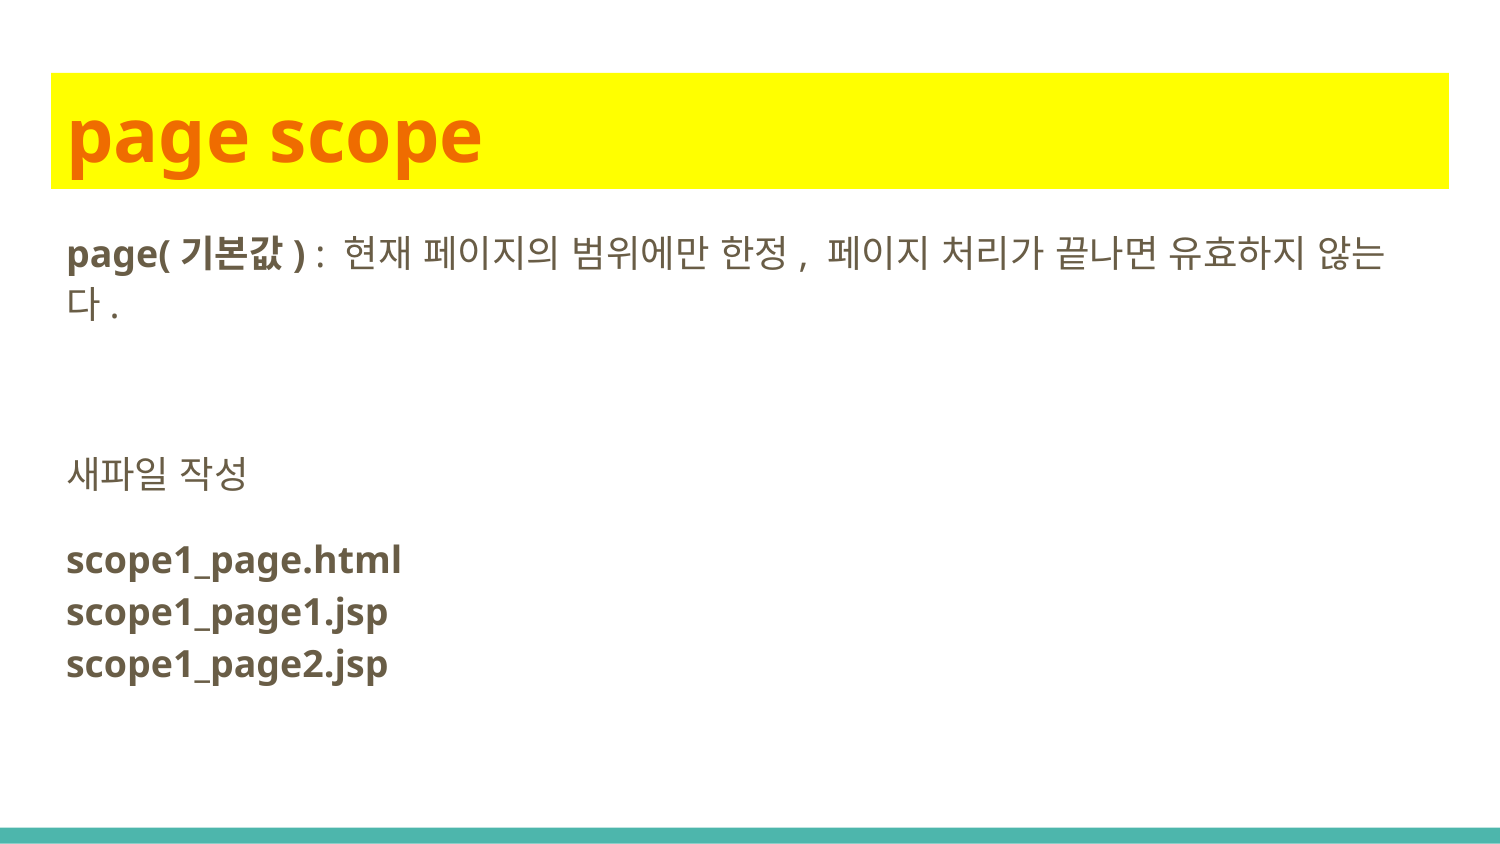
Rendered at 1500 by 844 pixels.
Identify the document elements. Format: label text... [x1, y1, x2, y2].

title page scope [51, 72, 1449, 189]
list page(기본값) : 현재 페이지의 범위에만 한정, 페이지 처리가 끝나면 유효하지 않는다. 새파일 작성 scope1_page.html scope1_page1.jsp scope1_page2.jsp [51, 207, 1449, 750]
